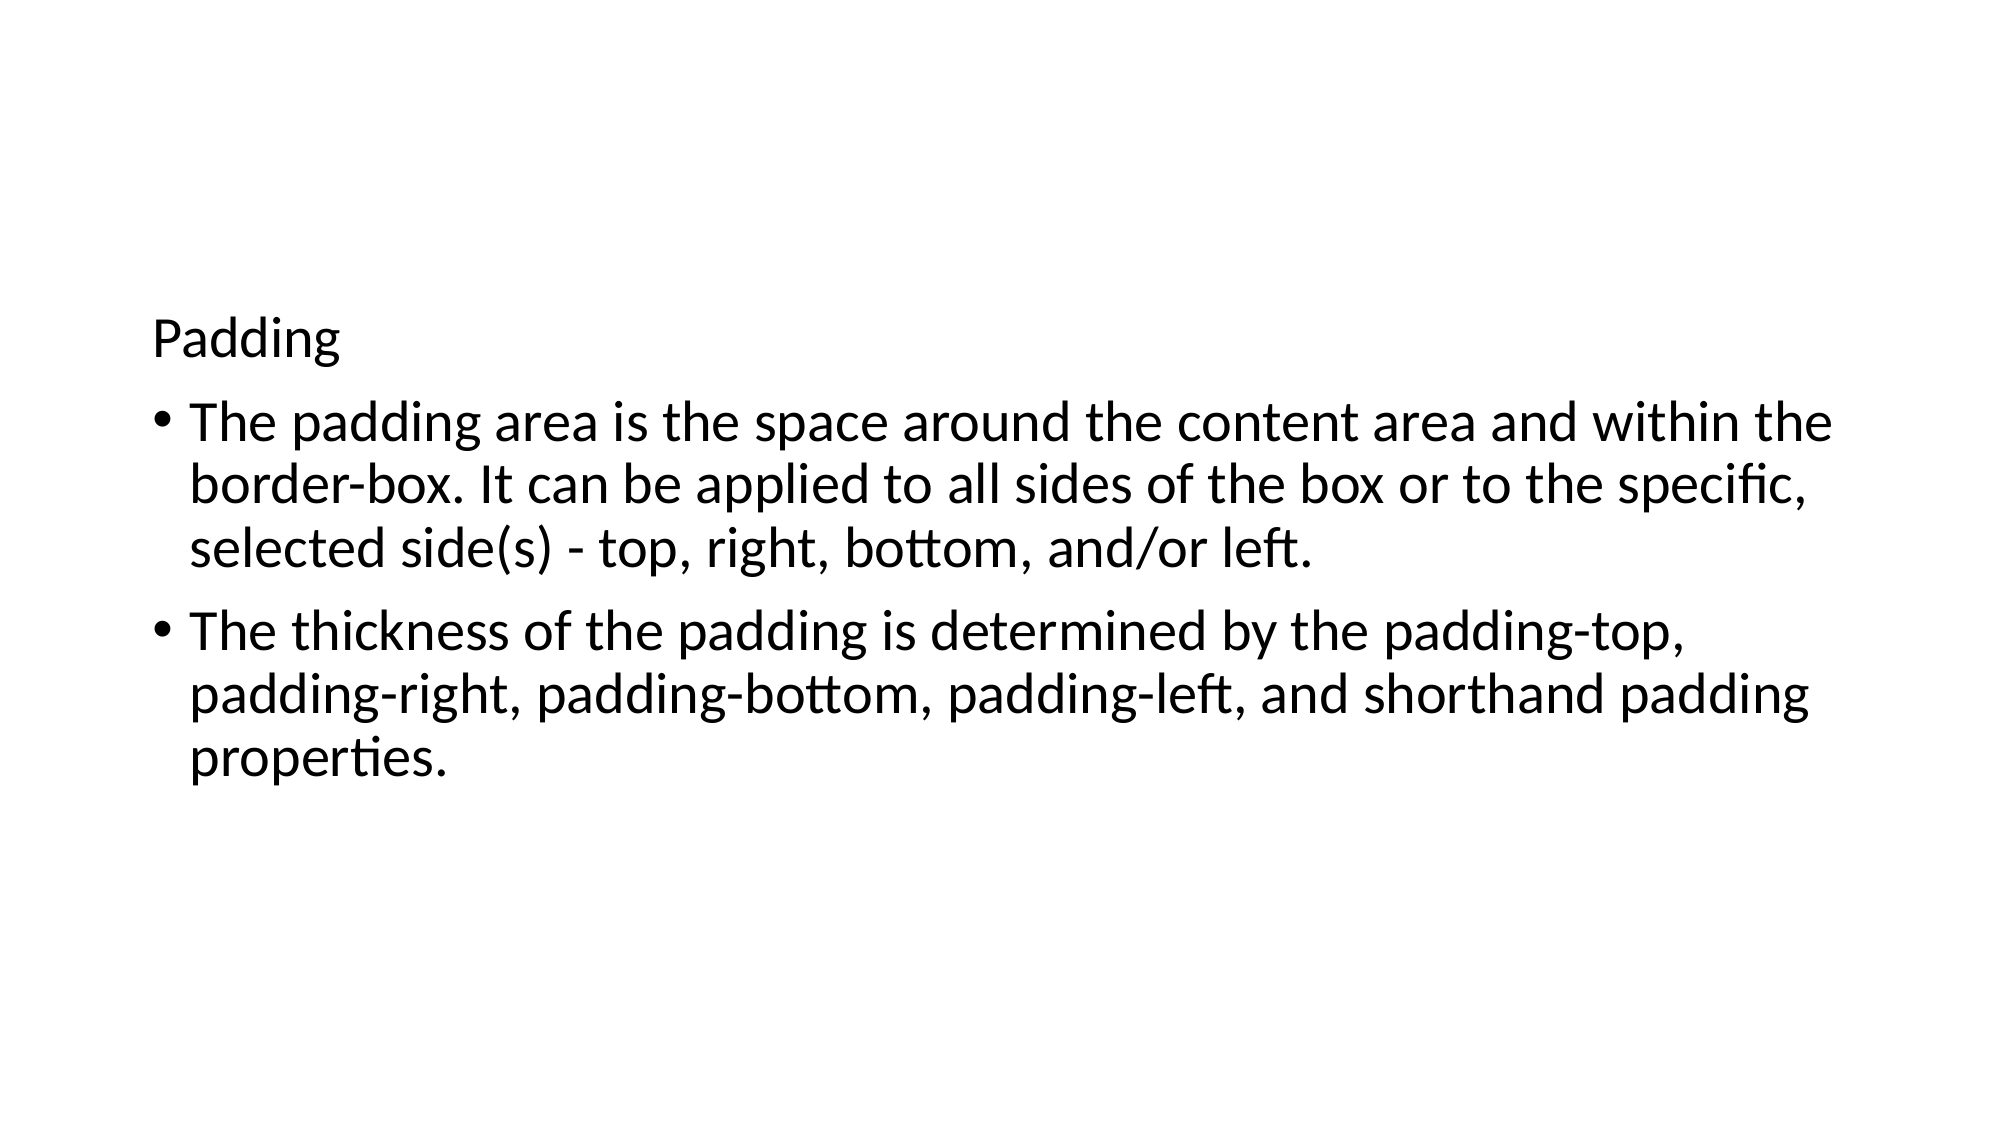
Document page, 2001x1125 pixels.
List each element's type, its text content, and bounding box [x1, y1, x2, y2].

list Padding The padding area is the space around the content area and within the border-box. It can be applied to all sides of the box or to the specific, selected side(s) - top, right, bottom, and/or left. The thickness of the padding is determined by the padding-top, padding-right, padding-bottom, padding-left, and shorthand padding properties. [137, 299, 1863, 1014]
